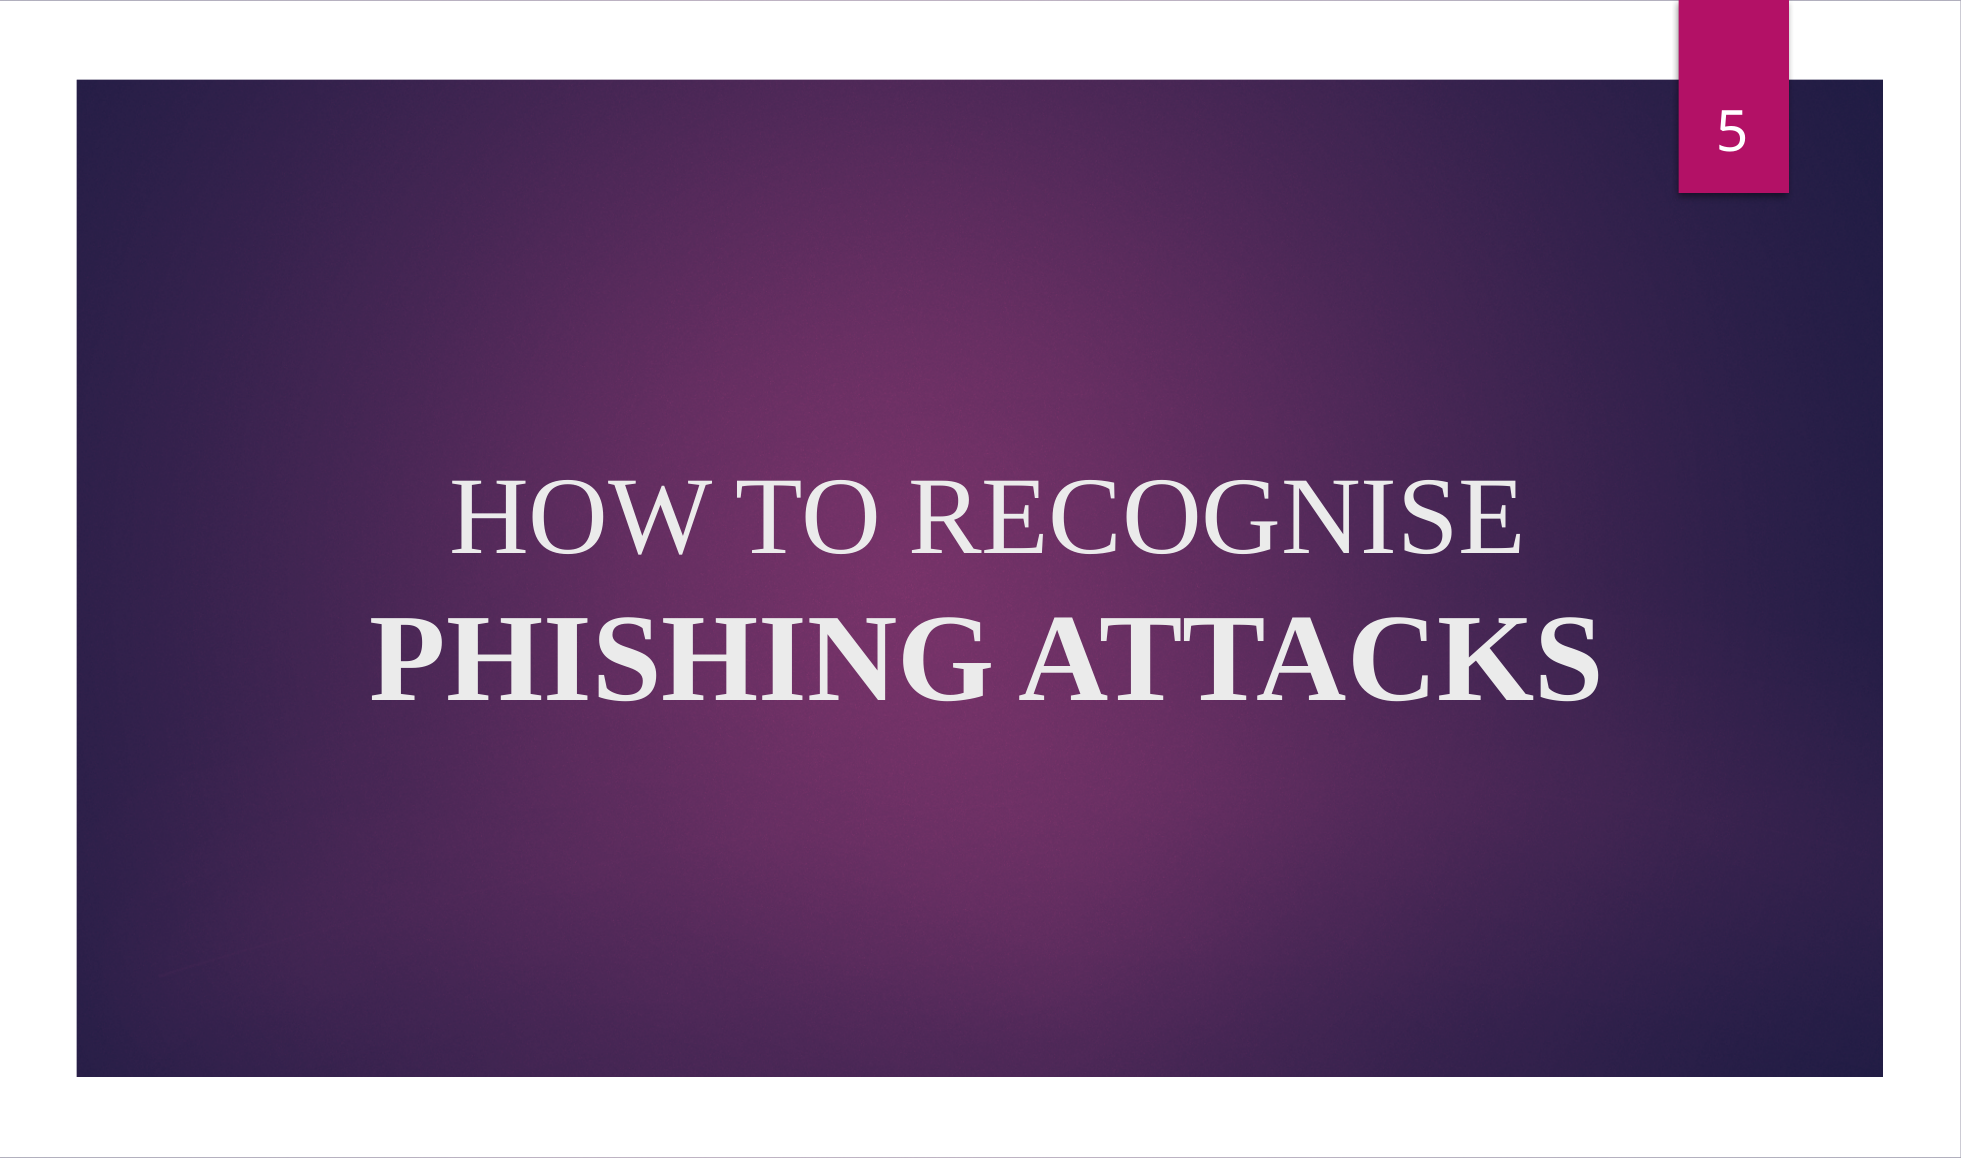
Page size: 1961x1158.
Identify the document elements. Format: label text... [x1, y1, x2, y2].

slide_number 5 [1664, 49, 1800, 180]
title HOW TO RECOGNISE PHISHING ATTACKS [277, 371, 1698, 733]
